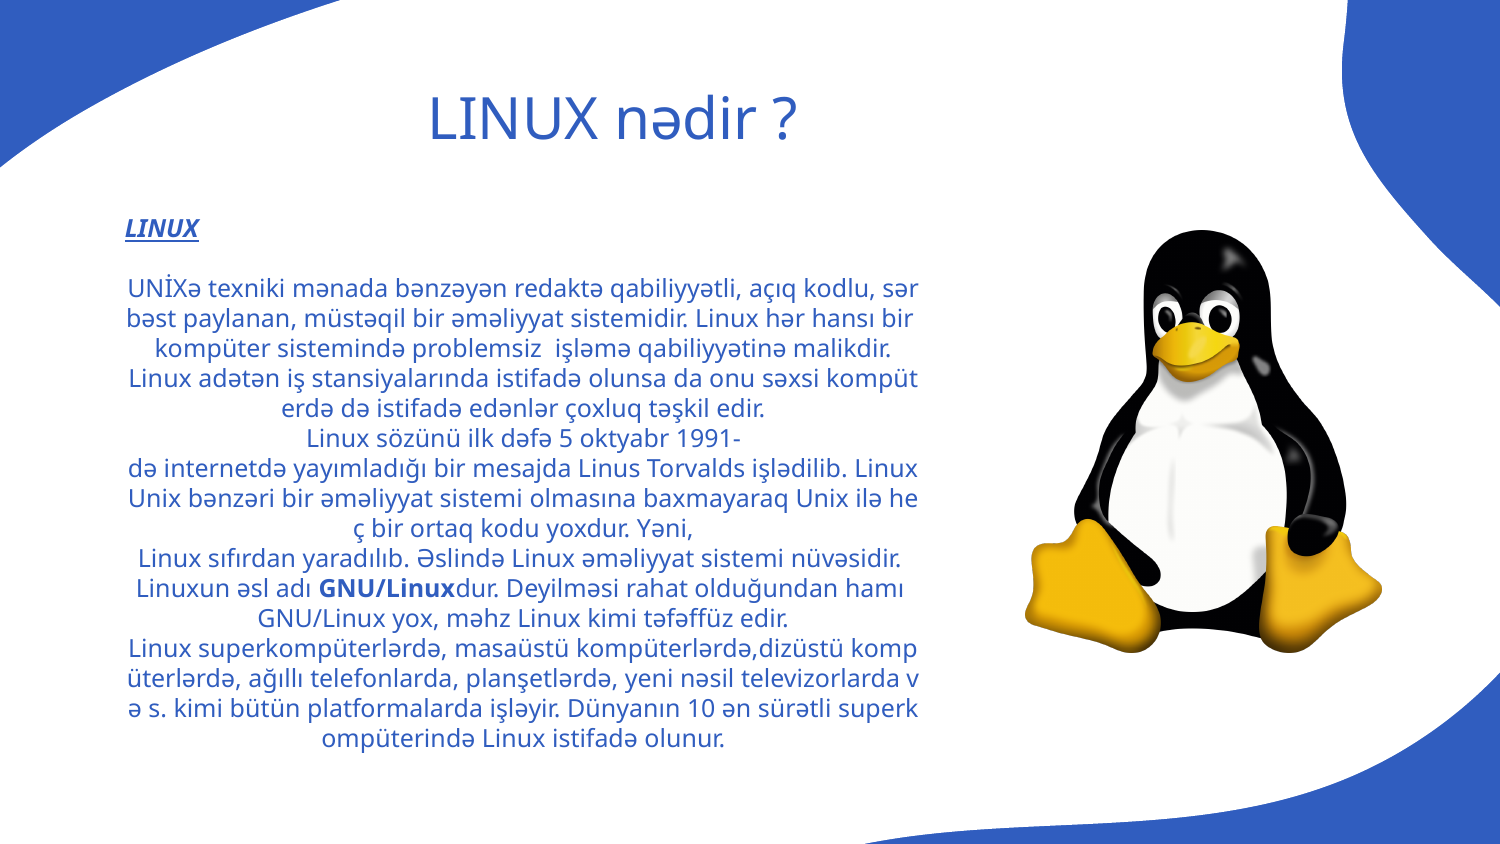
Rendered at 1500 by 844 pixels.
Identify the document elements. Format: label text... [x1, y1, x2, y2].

title LINUX nədir ? [0, 66, 1312, 152]
picture [1025, 230, 1383, 653]
subtitle LINUX UNİXə texniki mənada bənzəyən redaktə qabiliyyətli, açıq kodlu, sərbəst paylanan, müstəqil bir əməliyyat sistemidir. Linux hər hansı bir kompüter sistemində problemsiz işləmə qabiliyyətinə malikdir. Linux adətən iş stansiyalarında istifadə olunsa da onu səxsi kompüterdə də istifadə edənlər çoxluq təşkil edir. Linux sözünü ilk dəfə 5 oktyabr 1991-də internetdə yayımladığı bir mesajda Linus Torvalds işlədilib. Linux Unix bənzəri bir əməliyyat sistemi olmasına baxmayaraq Unix ilə heç bir ortaq kodu yoxdur. Yəni, Linux sıfırdan yaradılıb. Əslində Linux əməliyyat sistemi nüvəsidir. Linuxun əsl adı GNU/Linuxdur. Deyilməsi rahat olduğundan hamı GNU/Linux yox, məhz Linux kimi təfəffüz edir. Linux superkompüterlərdə, masaüstü kompüterlərdə,dizüstü kompüterlərdə, ağıllı telefonlarda, planşetlərdə, yeni nəsil televizorlarda və s. kimi bütün platformalarda işləyir. Dünyanın 10 ən sürətli superkompüterində Linux istifadə olunur. [109, 198, 938, 844]
